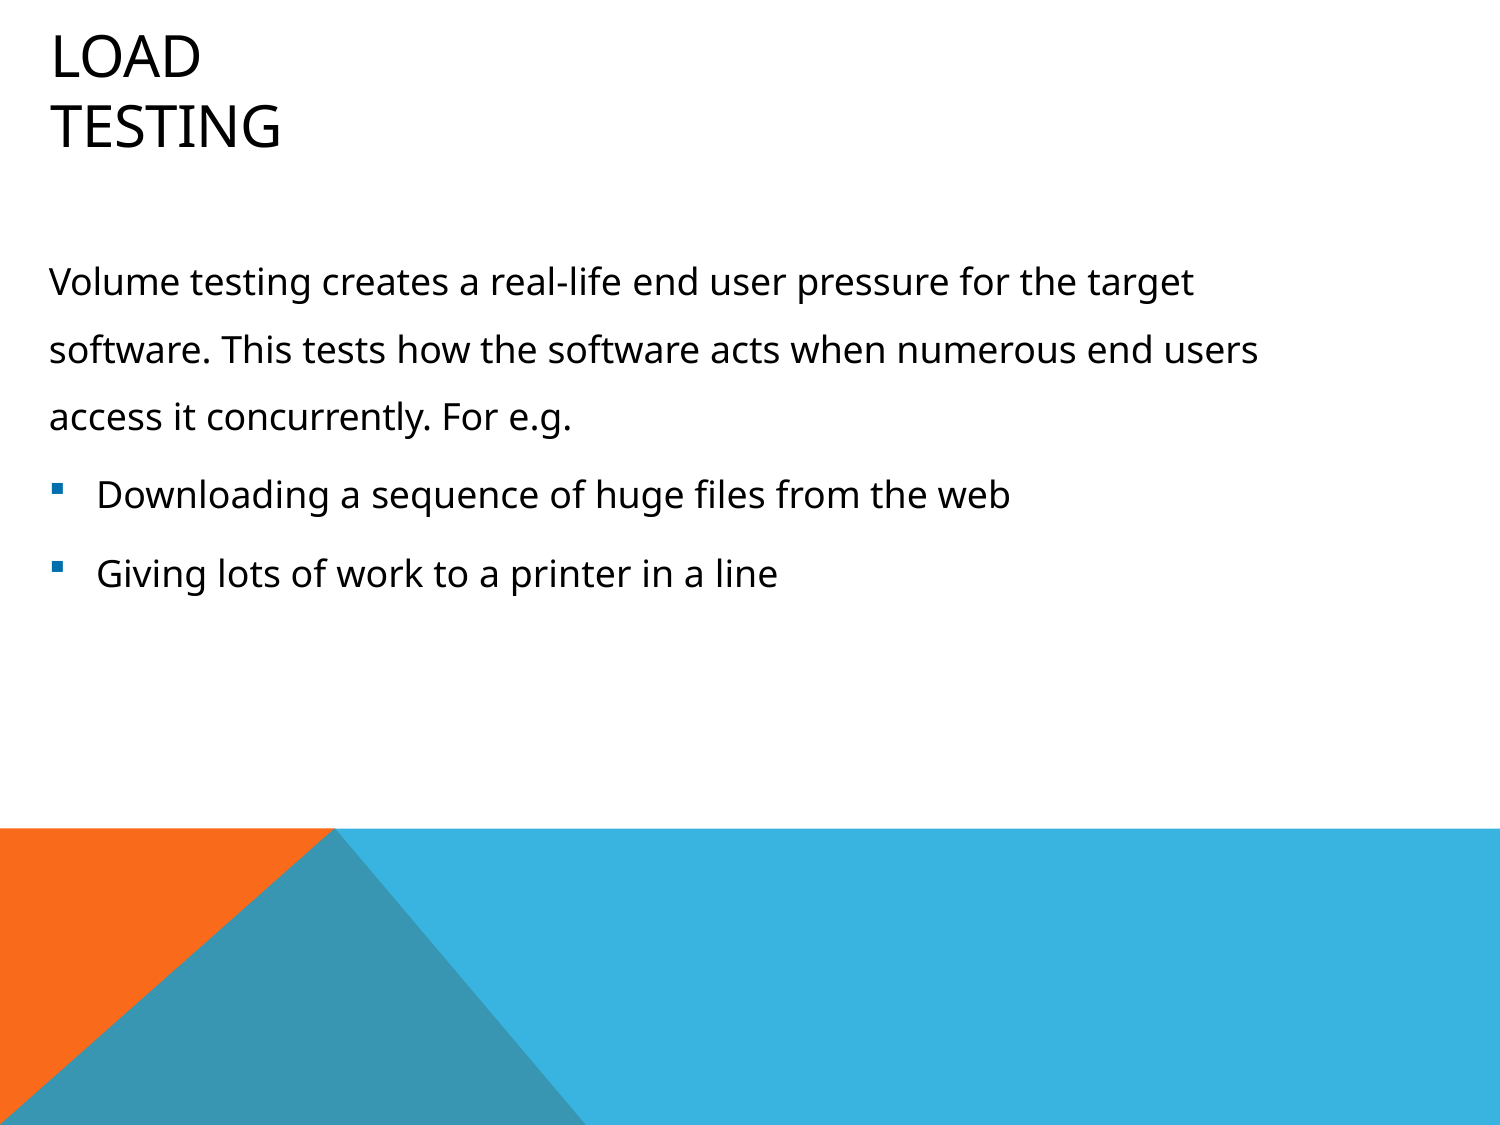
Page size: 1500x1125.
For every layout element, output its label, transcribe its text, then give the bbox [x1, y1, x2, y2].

title Load Testing [48, 0, 315, 184]
text_box Volume testing creates a real-life end user pressure for the target software. This tests how the software acts when numerous end users access it concurrently. For e.g. Downloading a sequence of huge files from the web Giving lots of work to a printer in a line [46, 233, 1361, 595]
